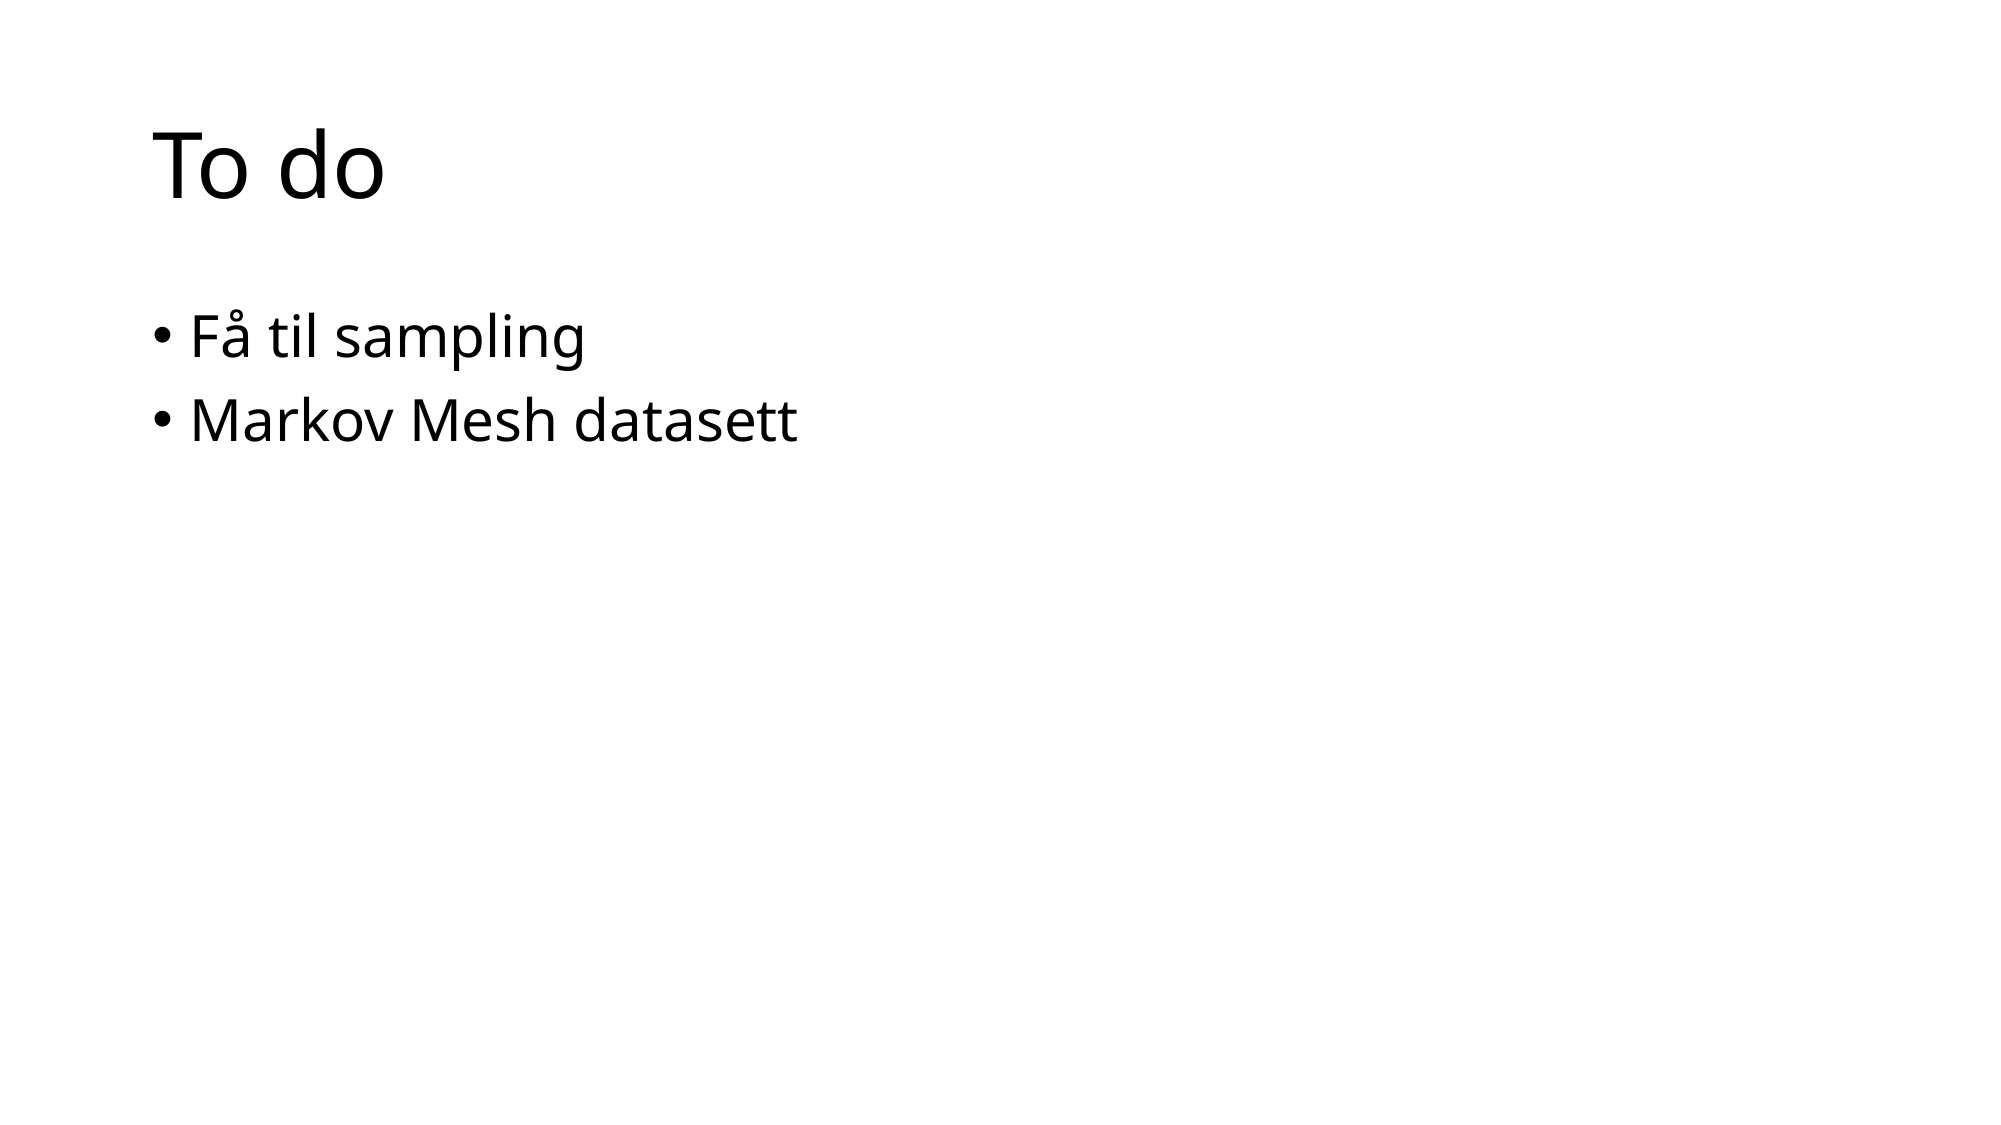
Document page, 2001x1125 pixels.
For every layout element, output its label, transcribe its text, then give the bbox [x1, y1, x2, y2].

list Få til sampling Markov Mesh datasett [137, 299, 1863, 1014]
title To do [137, 59, 1863, 278]
